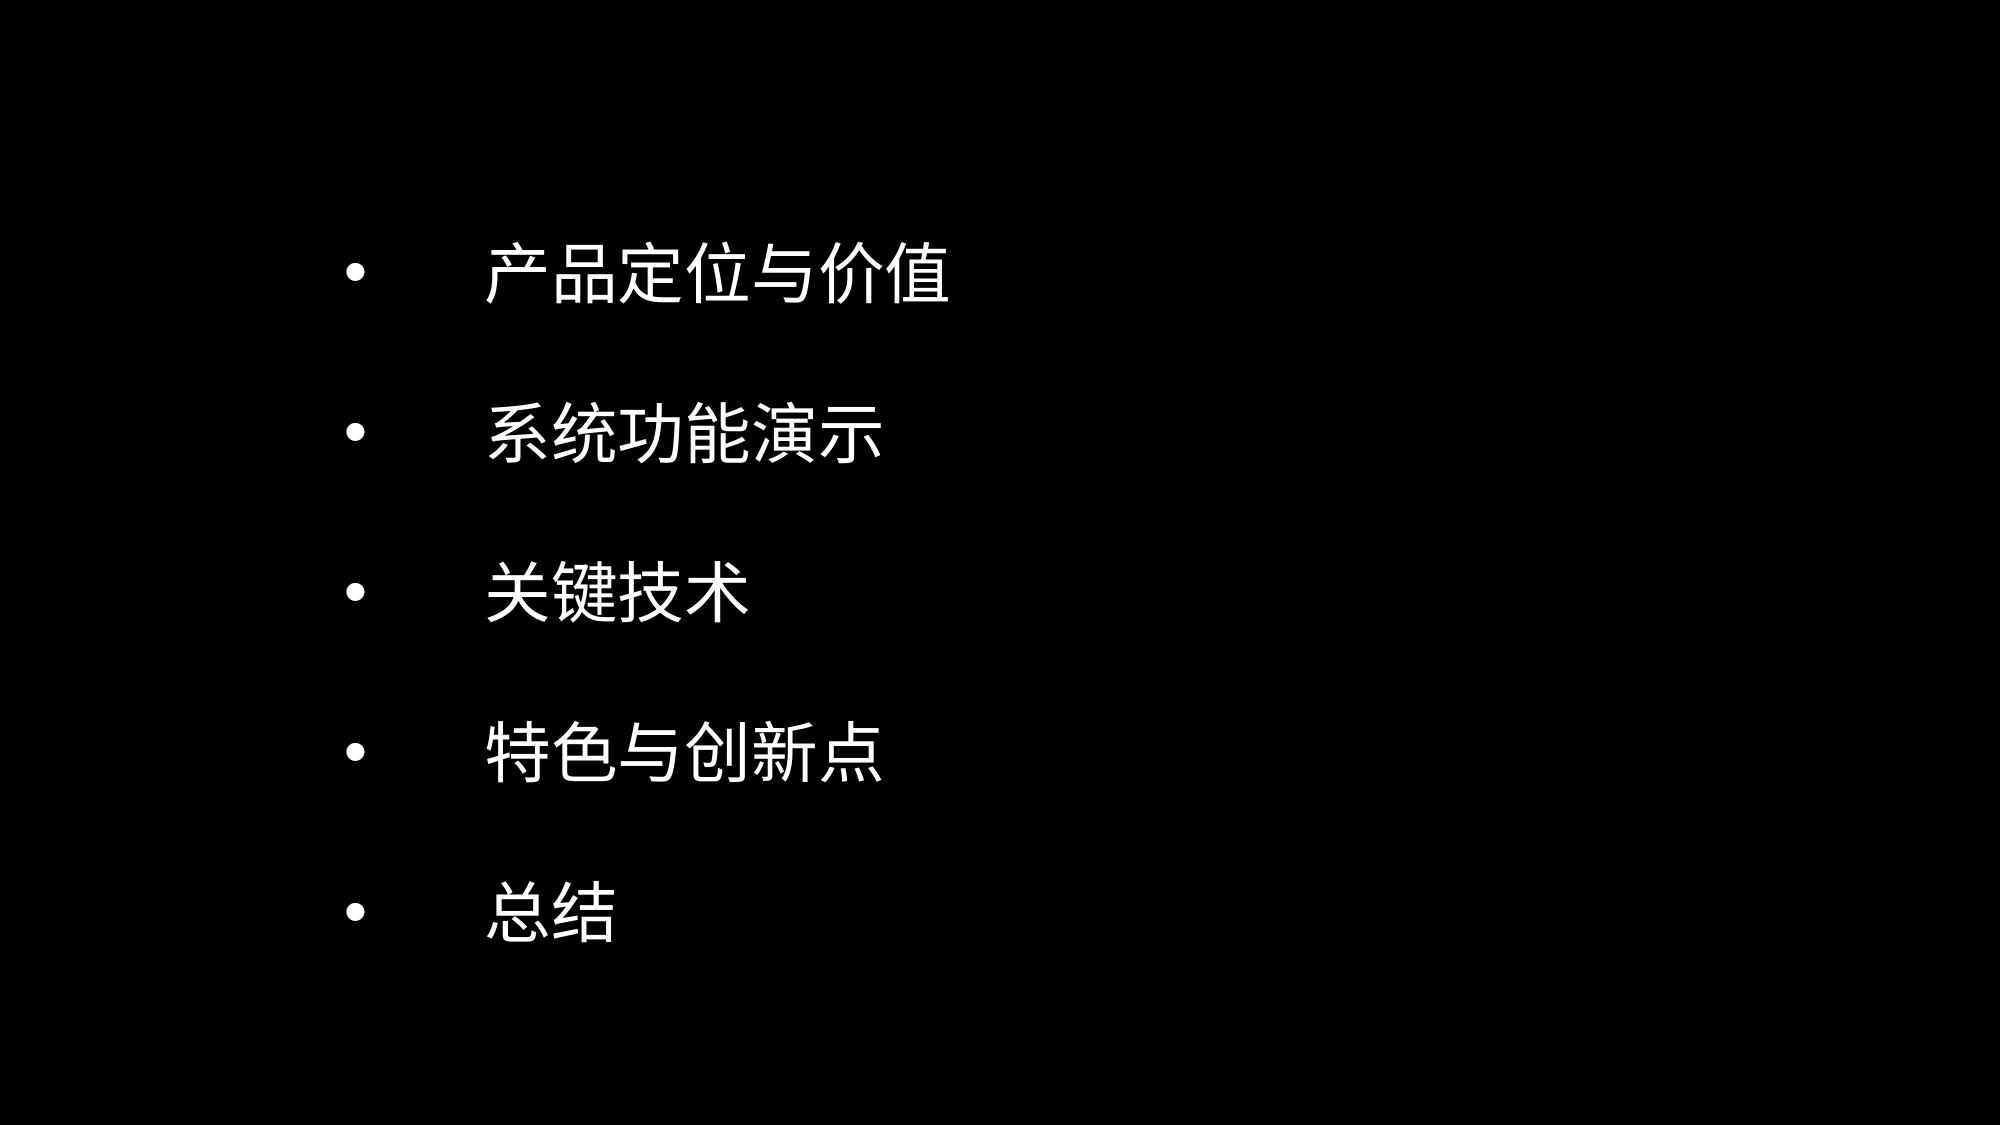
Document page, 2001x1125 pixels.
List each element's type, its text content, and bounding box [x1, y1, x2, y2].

text_box 产品定位与价值 系统功能演示 关键技术 特色与创新点 总结 [329, 144, 1556, 1125]
